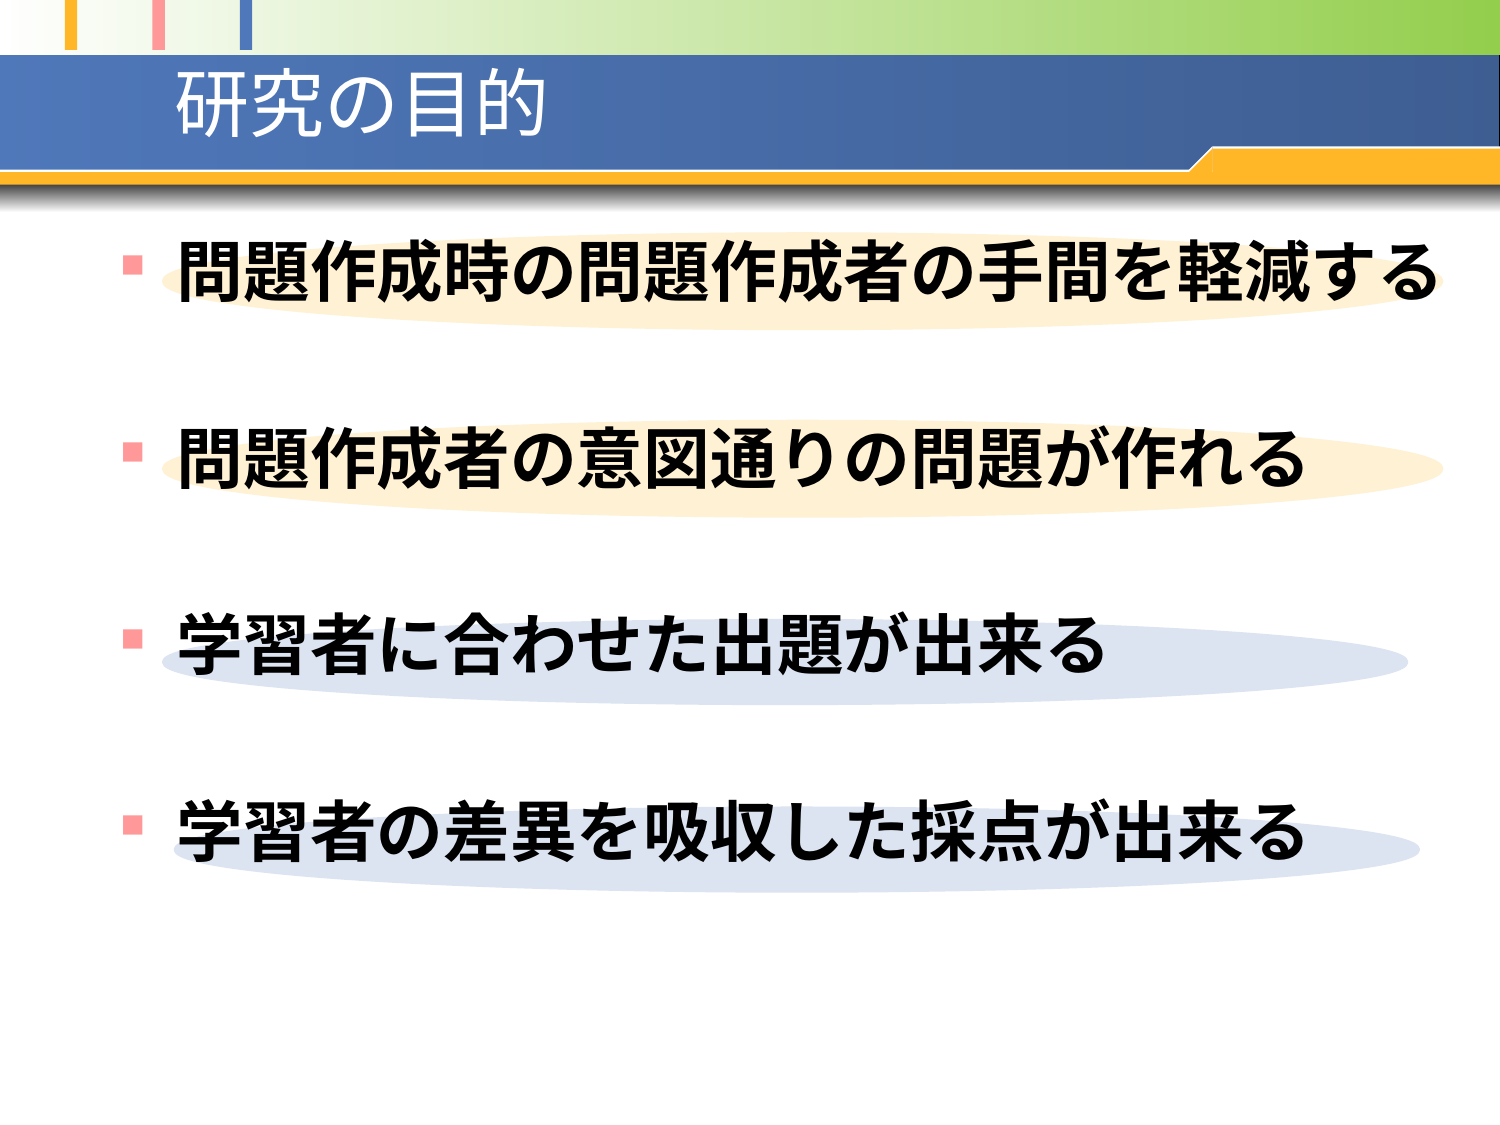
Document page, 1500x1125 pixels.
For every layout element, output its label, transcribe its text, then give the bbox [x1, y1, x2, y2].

list 問題作成時の問題作成者の手間を軽減する 問題作成者の意図通りの問題が作れる 学習者に合わせた出題が出来る 学習者の差異を吸収した採点が出来る [105, 222, 1471, 1027]
title 研究の目的 [159, 54, 1341, 150]
